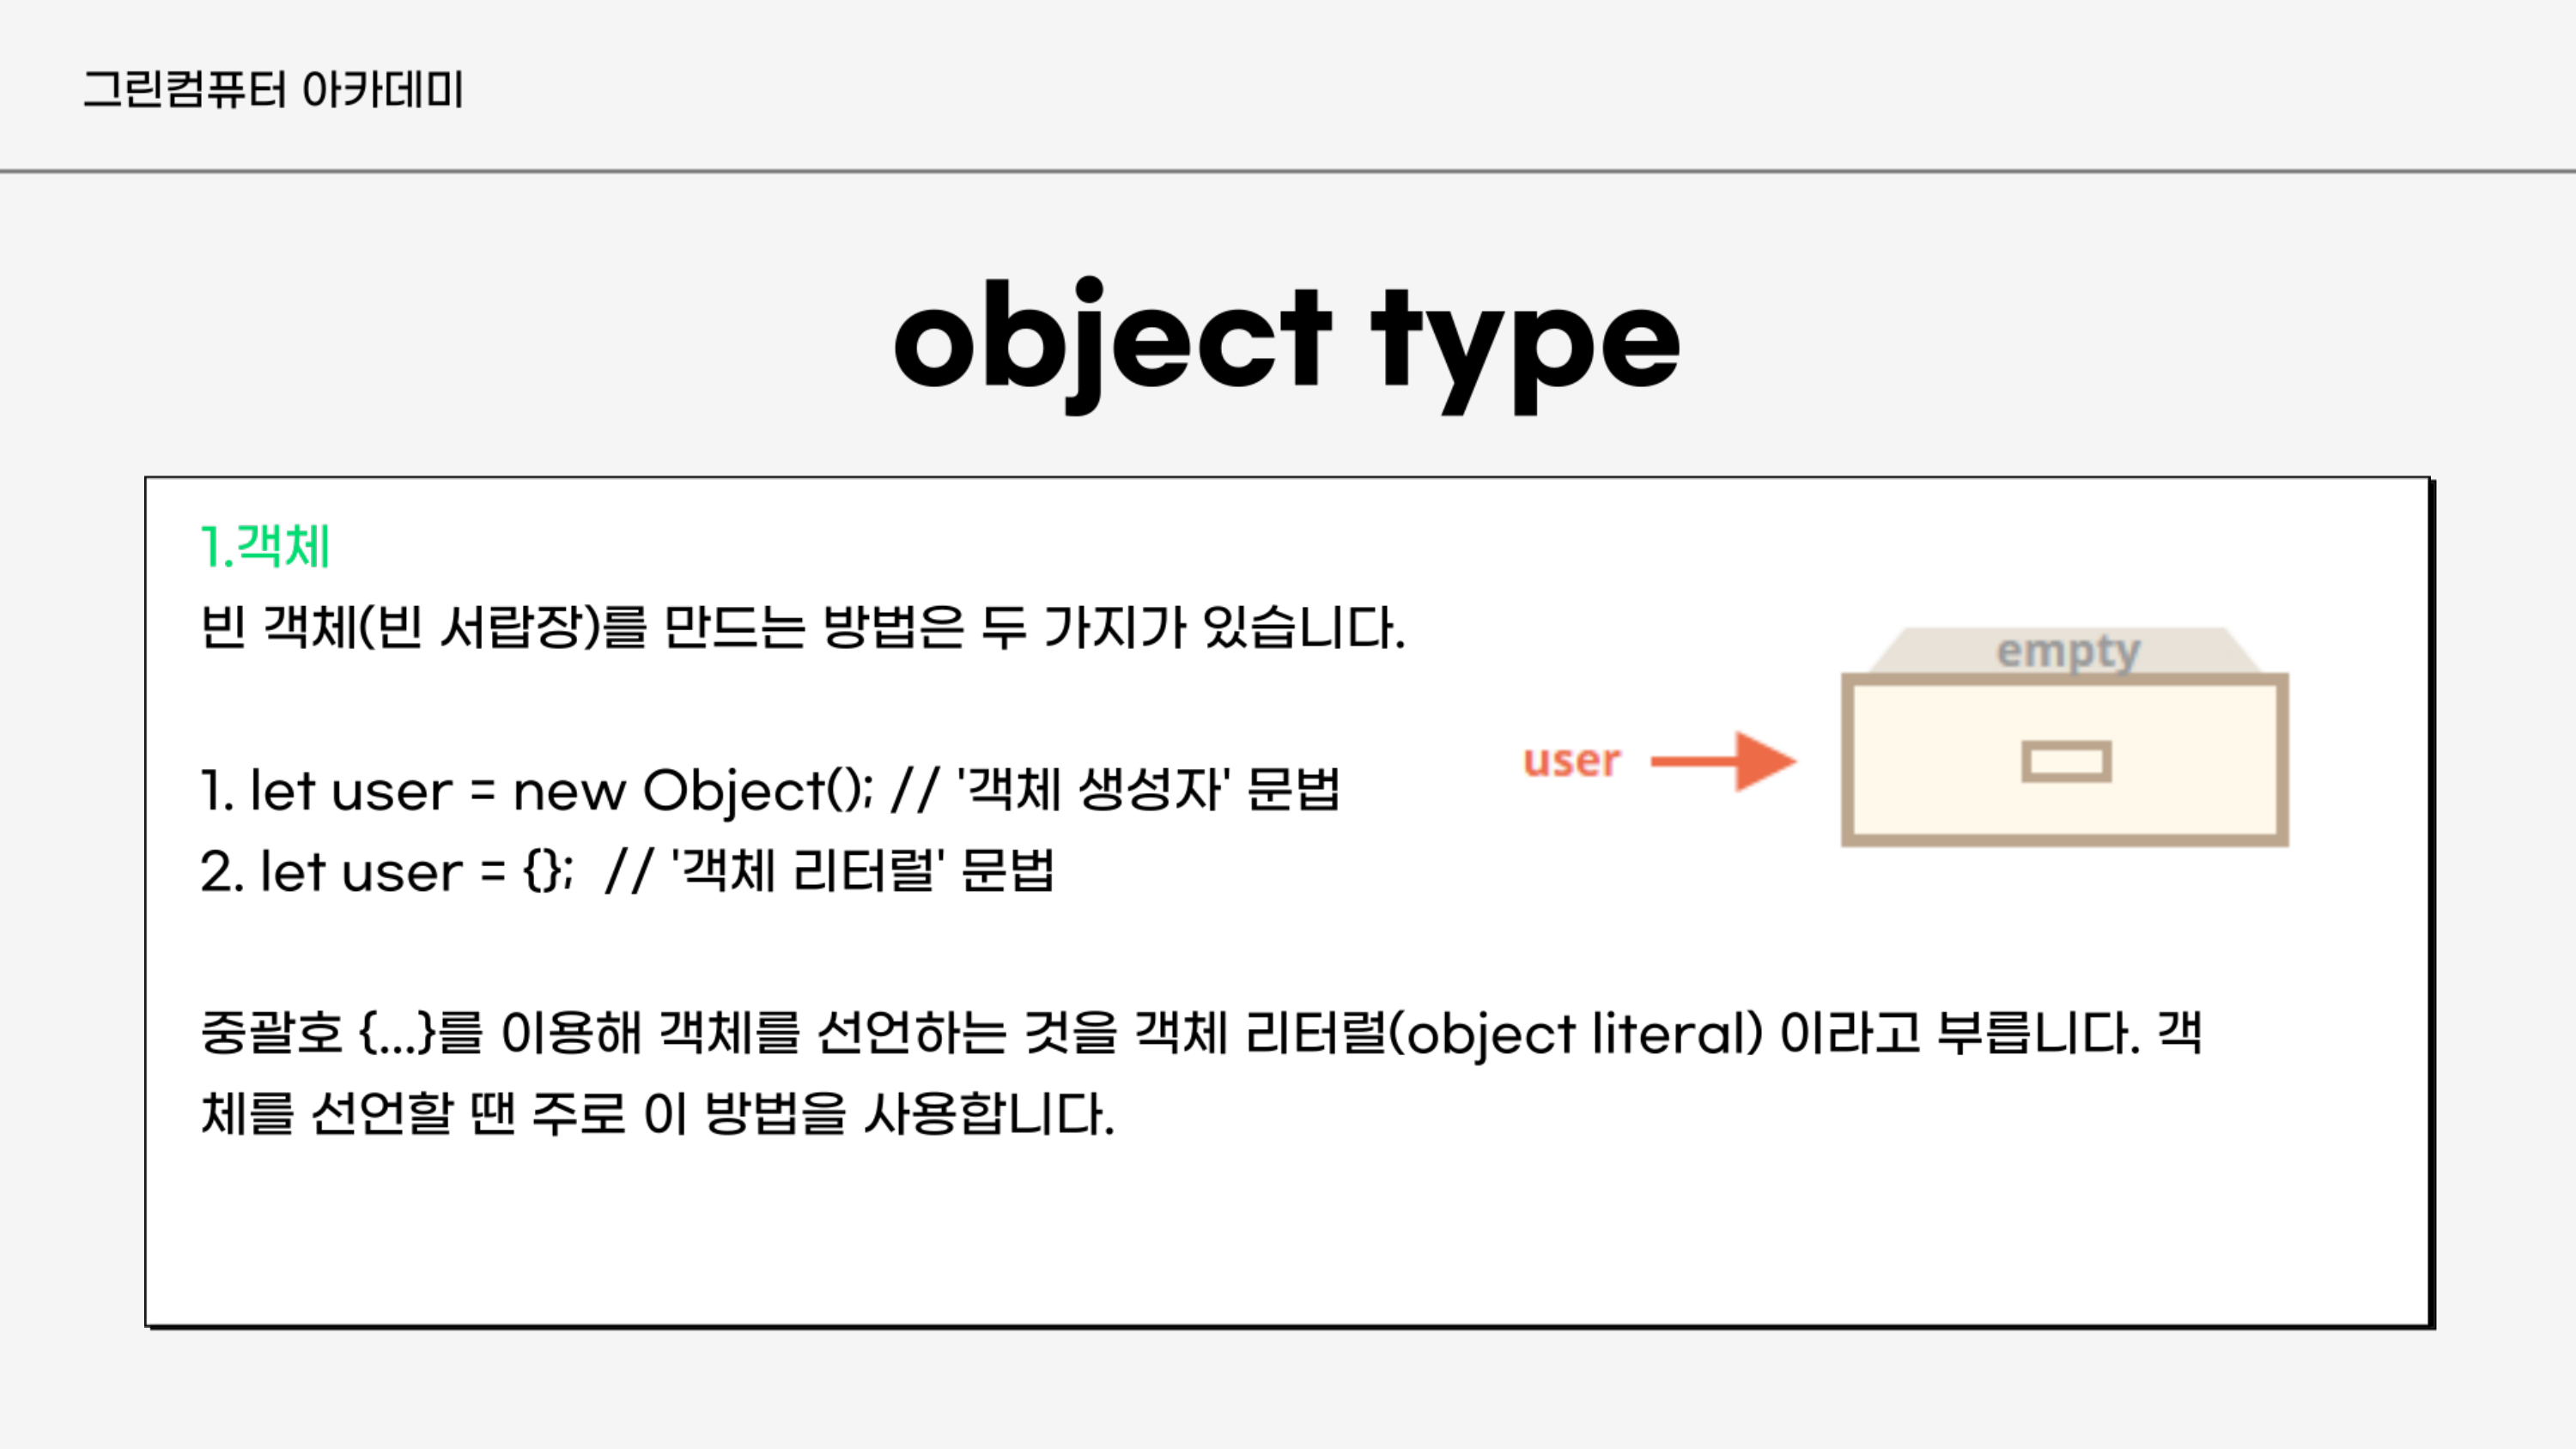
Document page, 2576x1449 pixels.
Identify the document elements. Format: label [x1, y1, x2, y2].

text_box [0, 163, 2576, 179]
text_box [1473, 554, 2344, 902]
text_box [144, 476, 2432, 1328]
picture [0, 179, 2576, 1449]
picture [0, 53, 2576, 163]
